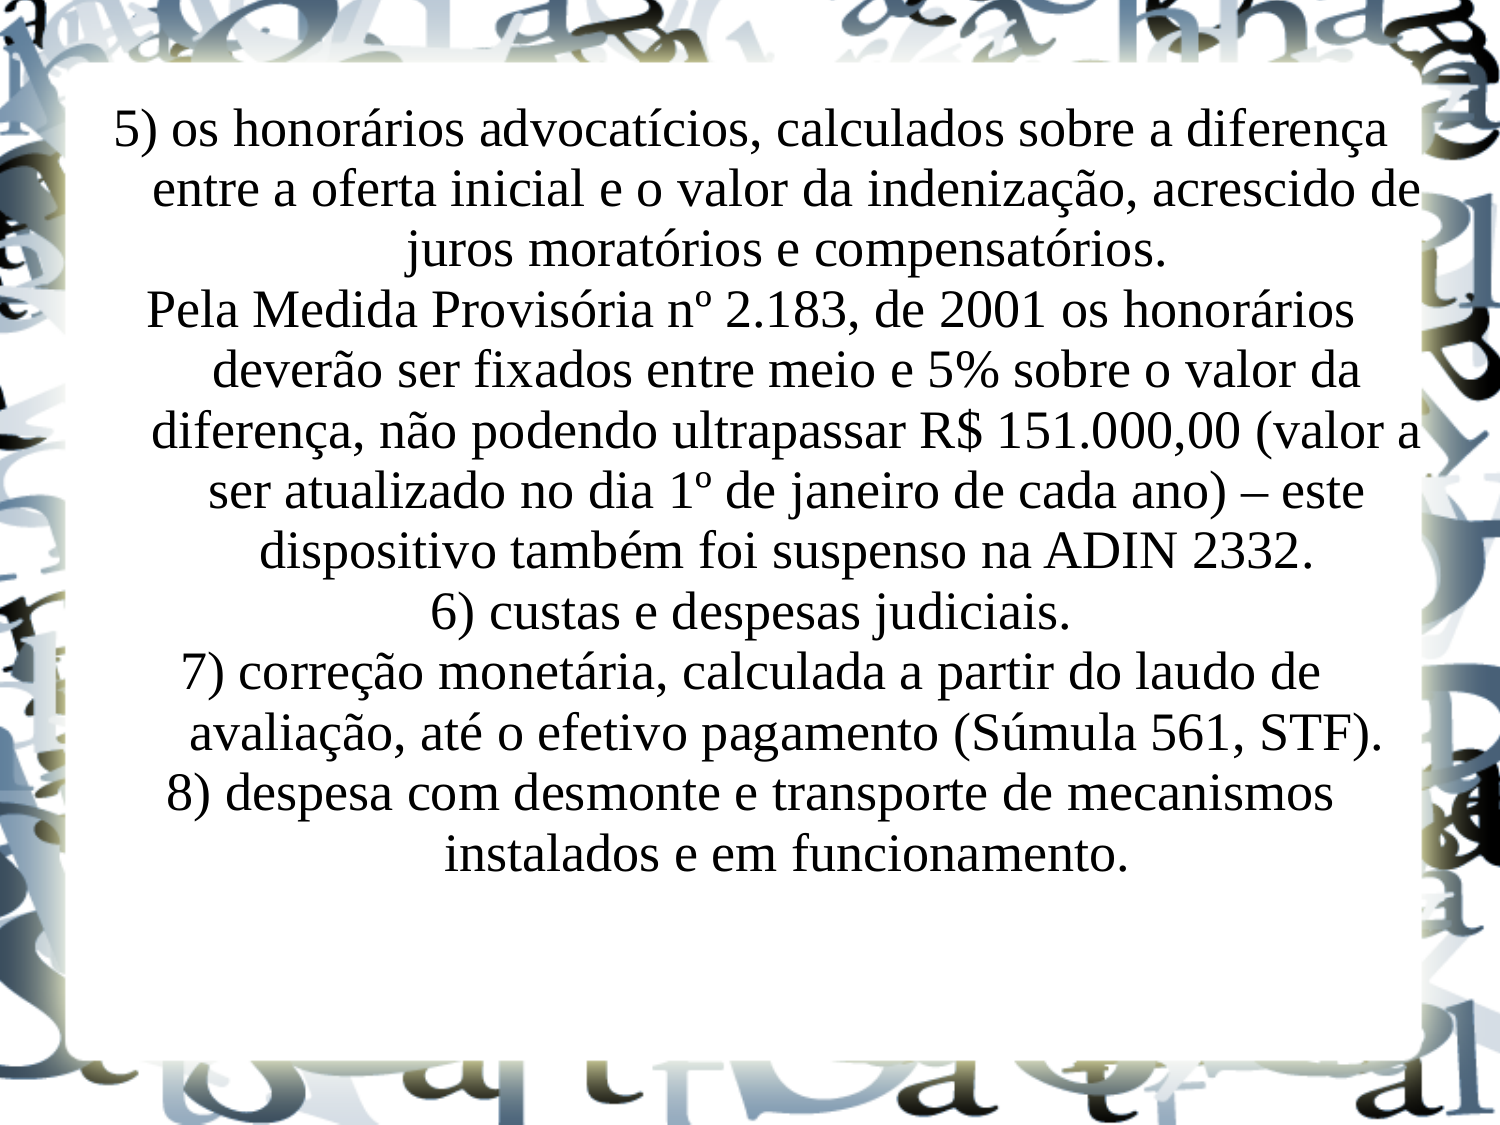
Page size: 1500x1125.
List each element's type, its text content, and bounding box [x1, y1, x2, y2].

picture [0, 0, 1500, 1125]
text_box 5) os honorários advocatícios, calculados sobre a diferença entre a oferta inicial e o valor da indenização, acrescido de juros moratórios e compensatórios. Pela Medida Provisória nº 2.183, de 2001 os honorários deverão ser fixados entre meio e 5% sobre o valor da diferença, não podendo ultrapassar R$ 151.000,00 (valor a ser atualizado no dia 1º de janeiro de cada ano) – este dispositivo também foi suspenso na ADIN 2332. 6) custas e despesas judiciais. 7) correção monetária, calculada a partir do laudo de avaliação, até o efetivo pagamento (Súmula 561, STF). 8) despesa com desmonte e transporte de mecanismos instalados e em funcionamento. [53, 90, 1447, 952]
